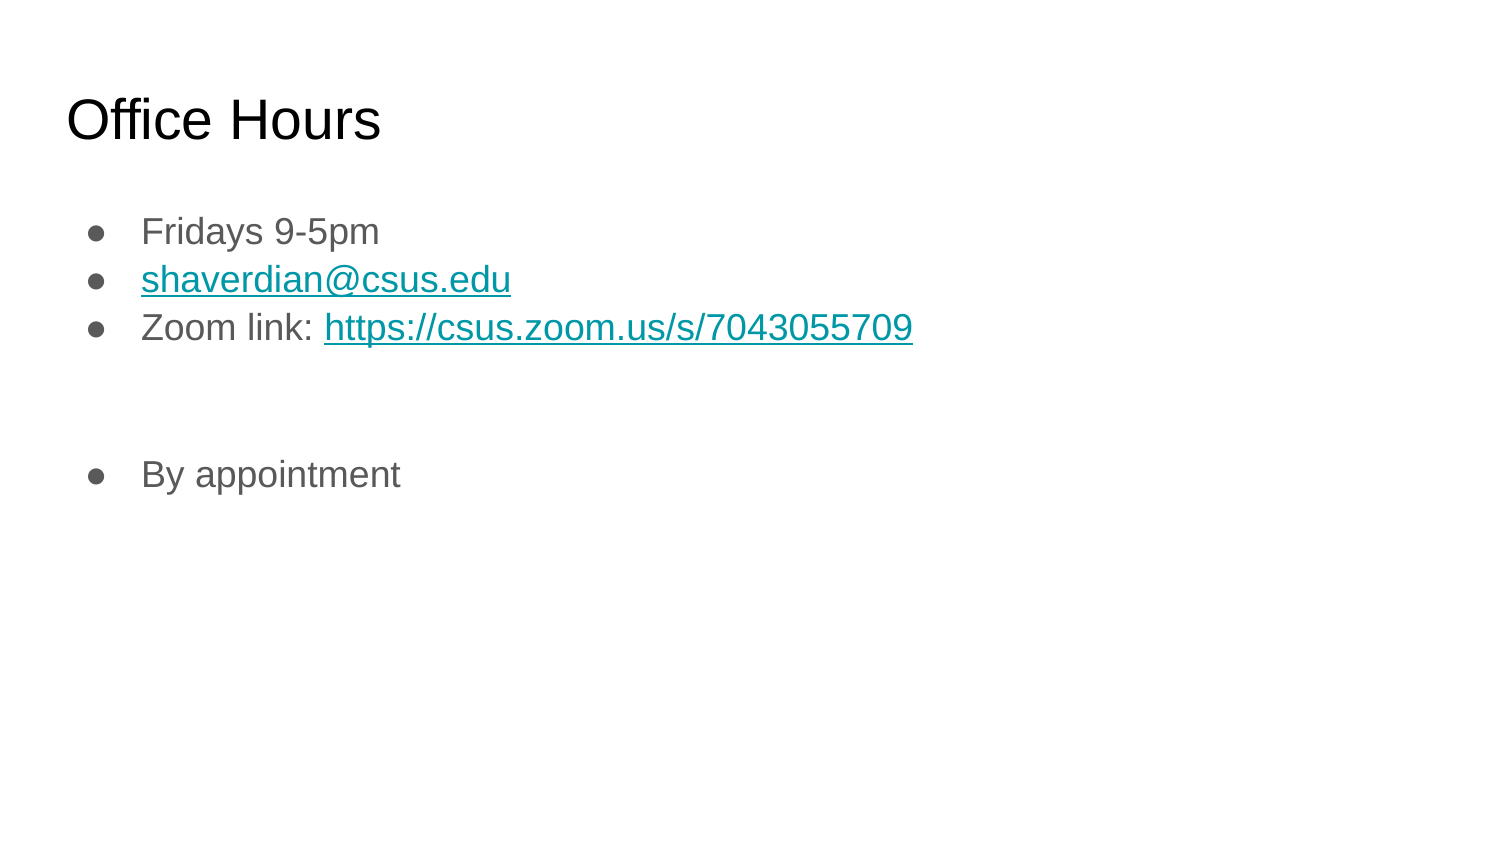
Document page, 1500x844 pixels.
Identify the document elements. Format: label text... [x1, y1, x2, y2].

list Fridays 9-5pm shaverdian@csus.edu Zoom link: https://csus.zoom.us/s/7043055709 By appointment [51, 189, 1449, 750]
title Office Hours [51, 72, 1449, 167]
